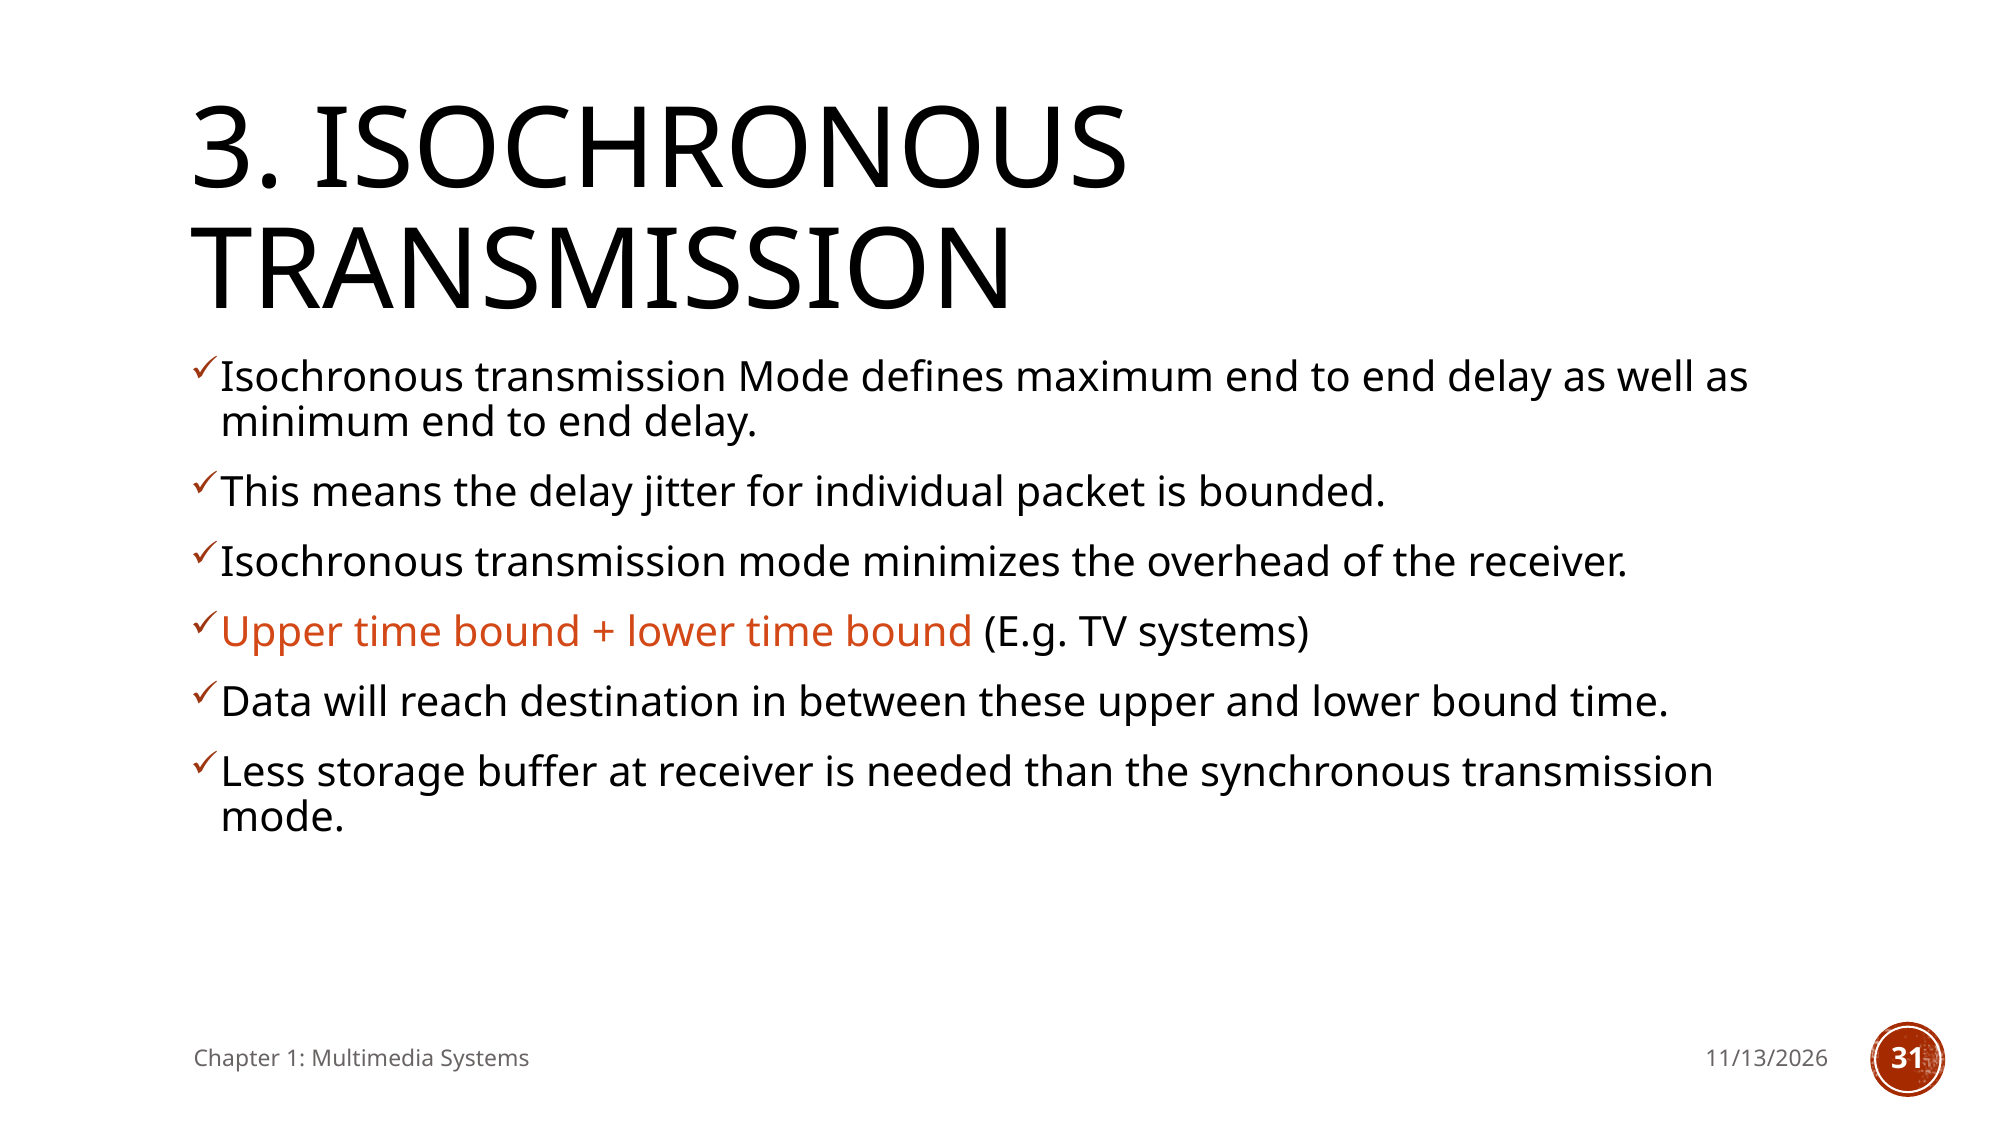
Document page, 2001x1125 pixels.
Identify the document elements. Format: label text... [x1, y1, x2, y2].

title 3. Isochronous transmission [175, 79, 1826, 344]
footer Chapter 1: Multimedia Systems [178, 1028, 1217, 1089]
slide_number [1306, 1028, 1844, 1089]
slide_number 30 [1855, 1028, 1961, 1089]
list Isochronous transmission Mode defines maximum end to end delay as well as minimum end to end delay. This means the delay jitter for individual packet is bounded. Isochronous transmission mode minimizes the overhead of the receiver. Upper time bound + lower time bound (E.g. TV systems) Data will reach destination in between these upper and lower bound time. Less storage buffer at receiver is needed than the synchronous transmission mode. [175, 348, 1826, 1013]
